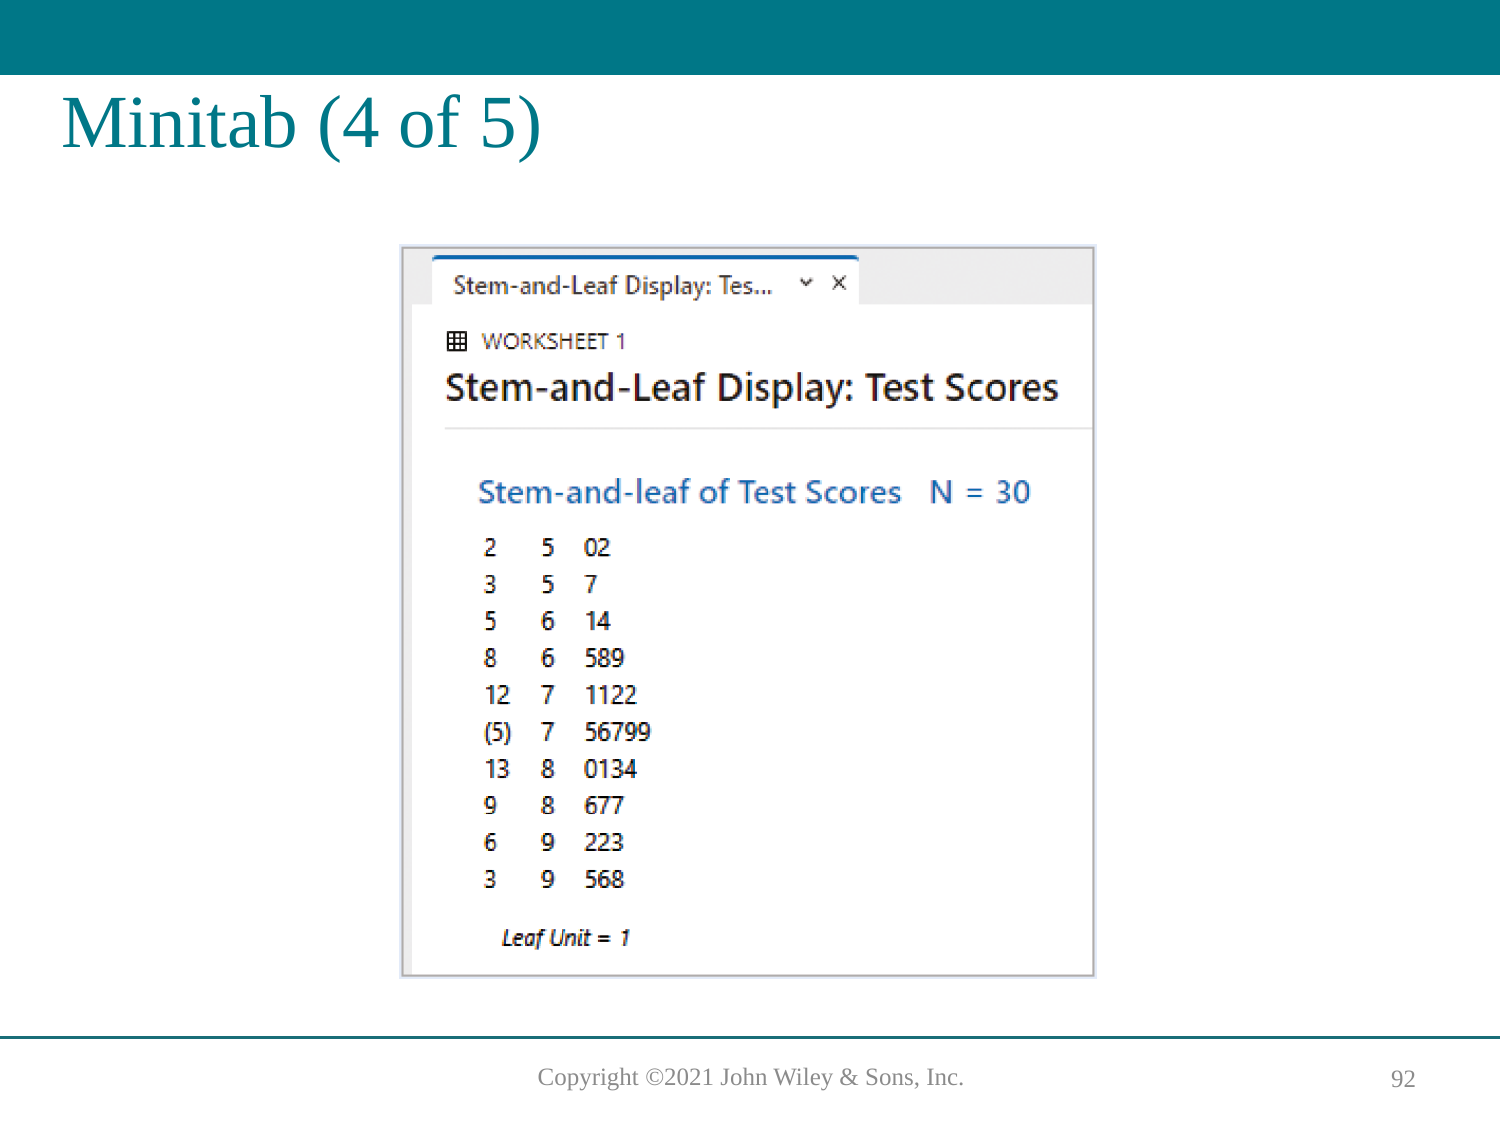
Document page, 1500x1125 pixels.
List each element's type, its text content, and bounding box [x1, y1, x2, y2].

title Minitab (4 of 5) [46, 75, 1447, 263]
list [393, 237, 1107, 983]
